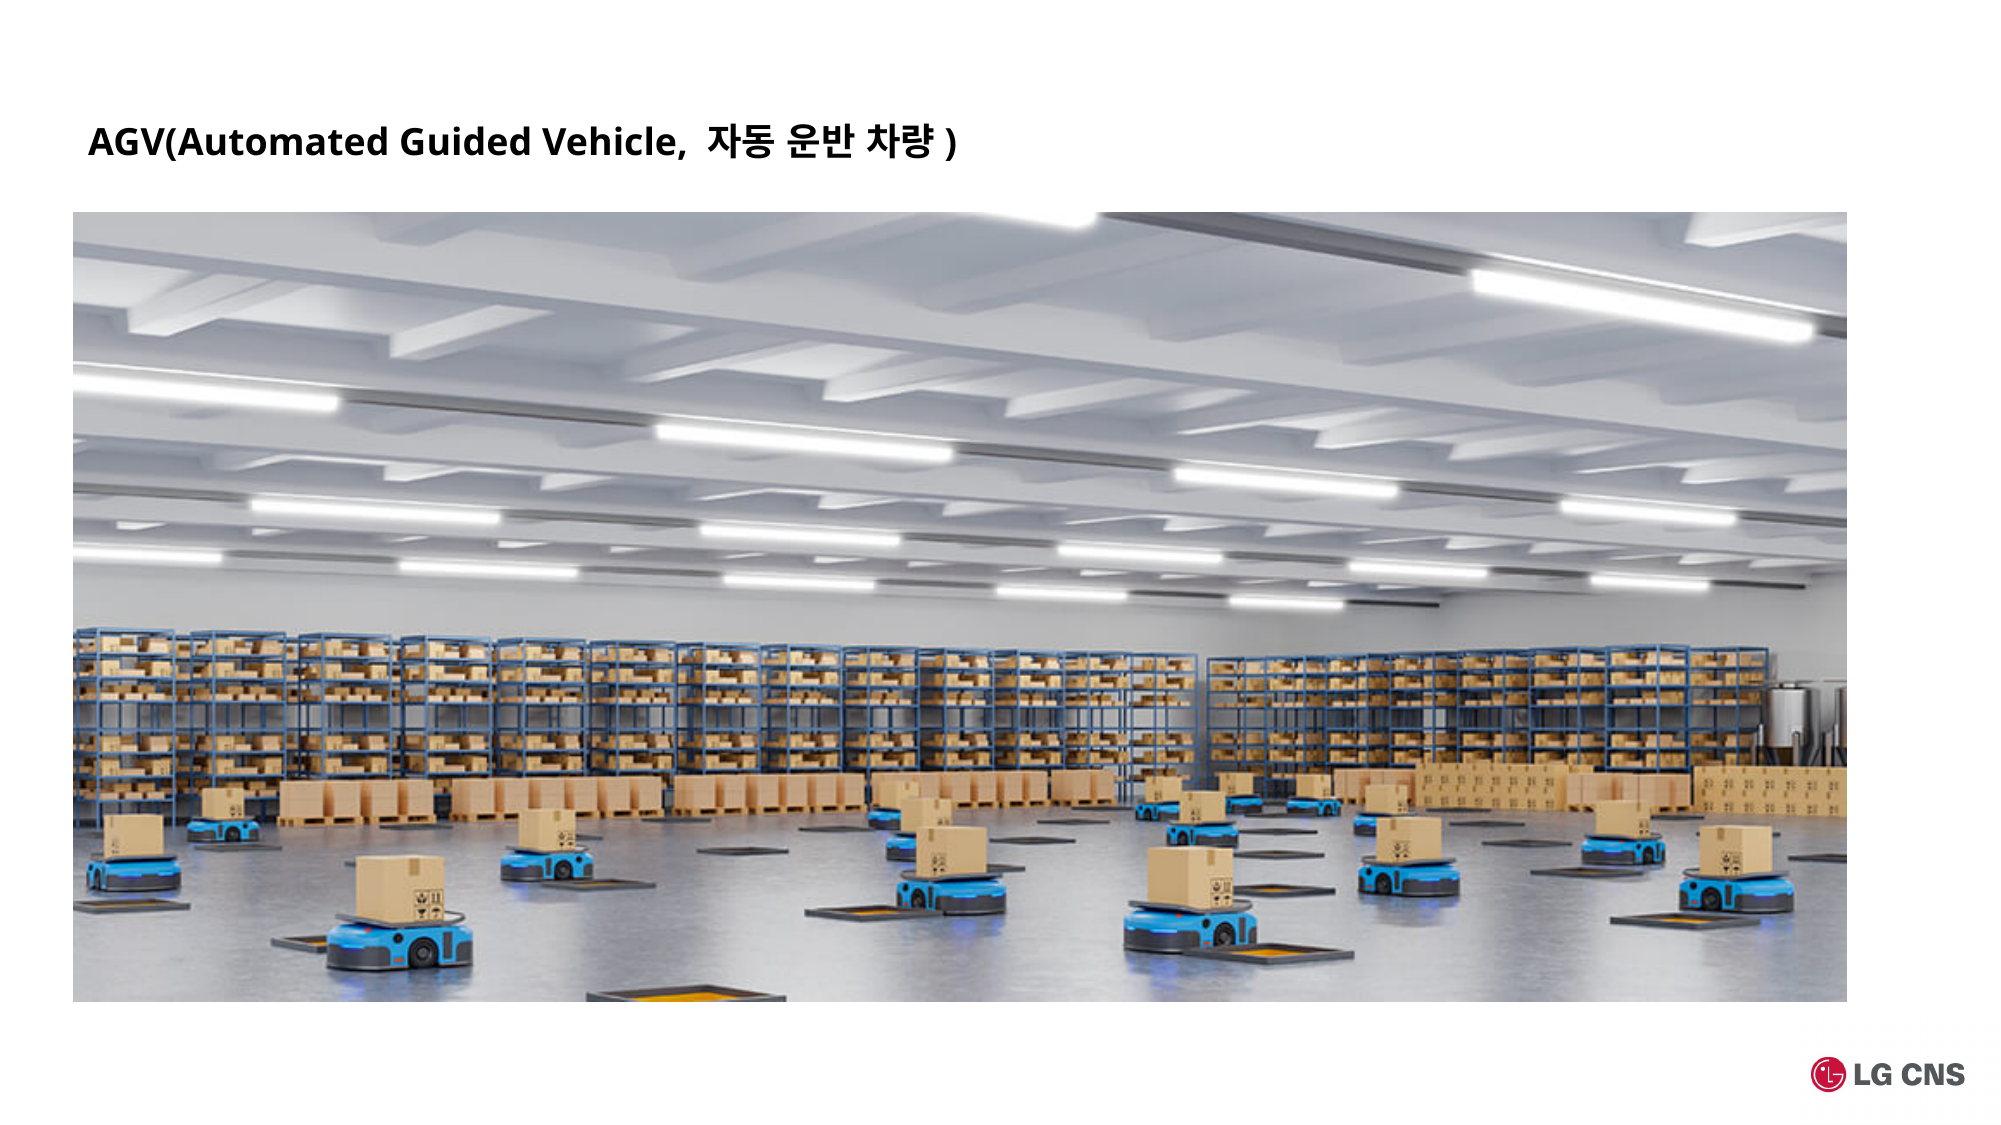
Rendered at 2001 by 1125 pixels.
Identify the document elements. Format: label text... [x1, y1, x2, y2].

text_box AGV(Automated Guided Vehicle, 자동 운반 차량) [73, 110, 1040, 171]
picture [1797, 1016, 2000, 1125]
picture [73, 212, 1847, 1002]
